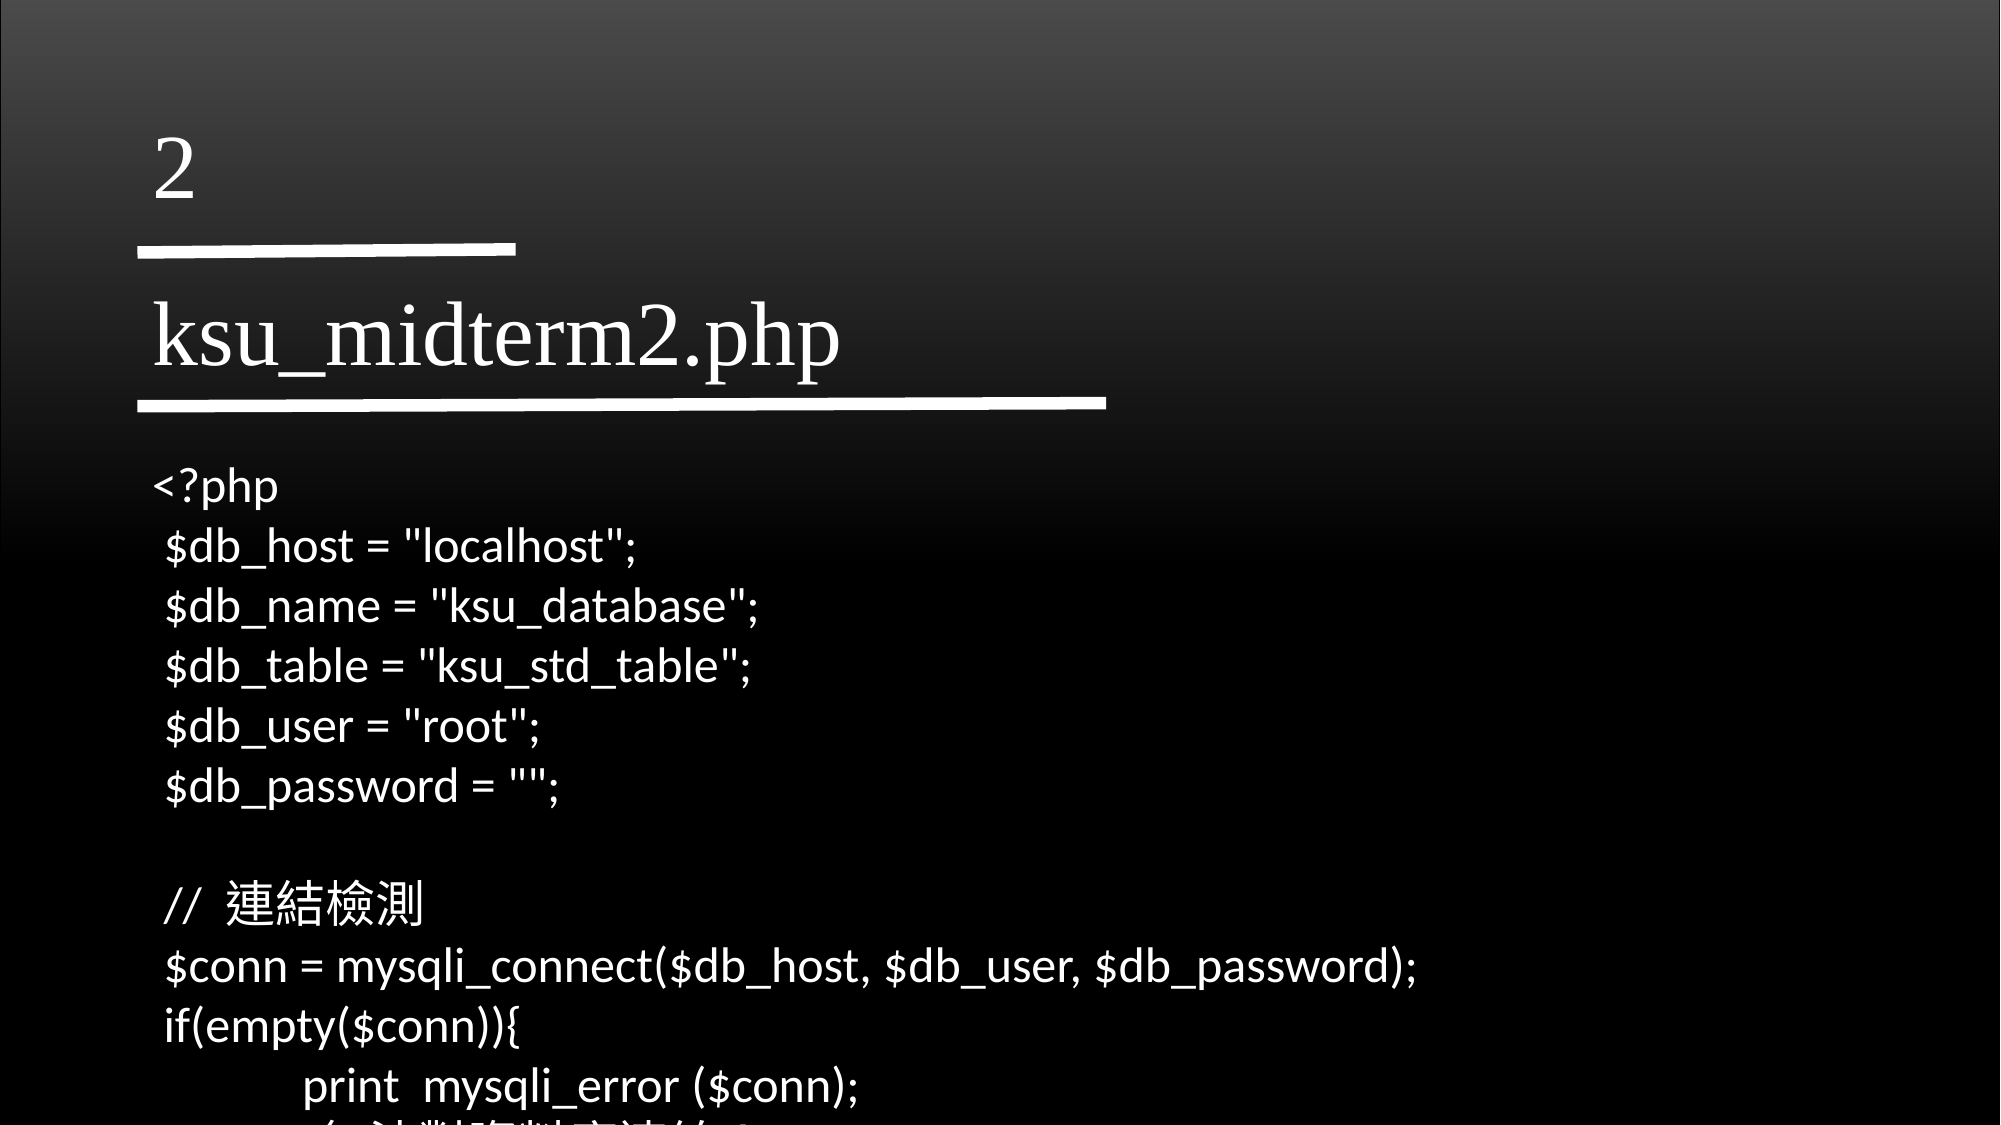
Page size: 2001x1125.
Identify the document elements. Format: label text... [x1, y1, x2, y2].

text_box <?php $db_host = "localhost"; $db_name = "ksu_database"; $db_table = "ksu_std_table"; $db_user = "root"; $db_password = ""; // 連結檢測 $conn = mysqli_connect($db_host, $db_user, $db_password); if(empty($conn)){ print mysqli_error ($conn); die ("無法對資料庫連線！" ); exit; } if(!mysqli_select_db( $conn, $db_name)){ die("資料庫不存在!"); exit; } //自型設定 mysqli_set_charset($conn,'utf8'); echo "ksu_std_table 學生於各系人數顯示如下:". "<br/><br/>"; $result = mysqli_query($conn, "SELECT ksu_std_name, ksu_std_id, ksu_std_grade FROM ksu_std_table"); echo "<table border='1'> <tr> <th>學生姓名 </th> <th>學號</th> <th>分數</th> </tr>"; $num=0; $num_100=0; //使用 mysqli_fetch_array() 取回資料庫資料 while($row = mysqli_fetch_array($result)) { echo "<tr>"; echo "<td>" . $row['ksu_std_name'] . "</td>"; echo "<td>" . $row['ksu_std_id'] . "</td>"; echo "<td>" . $row['ksu_std_grade'] . "</td>"; echo "</tr>"; $num=$num+1; if ($row['ksu_std_grade'] == 100) $num_100=$num_100+1; } echo "</table>"; echo "共". $num . "名學生, 其中 ". $num_100 . "名學生, 成績是 100分" . "<br/><br/>"; ?> <form enctype="multipart/form-data" method="post" action="ksu_midterm2.html"> <input type="submit" name="sub" value="返回"/> </form> [137, 445, 1863, 1125]
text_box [137, 403, 1107, 407]
text_box ksu_midterm2.php [137, 227, 1863, 445]
text_box [0, 0, 2000, 1125]
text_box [137, 249, 516, 253]
title 2 [137, 59, 1863, 227]
